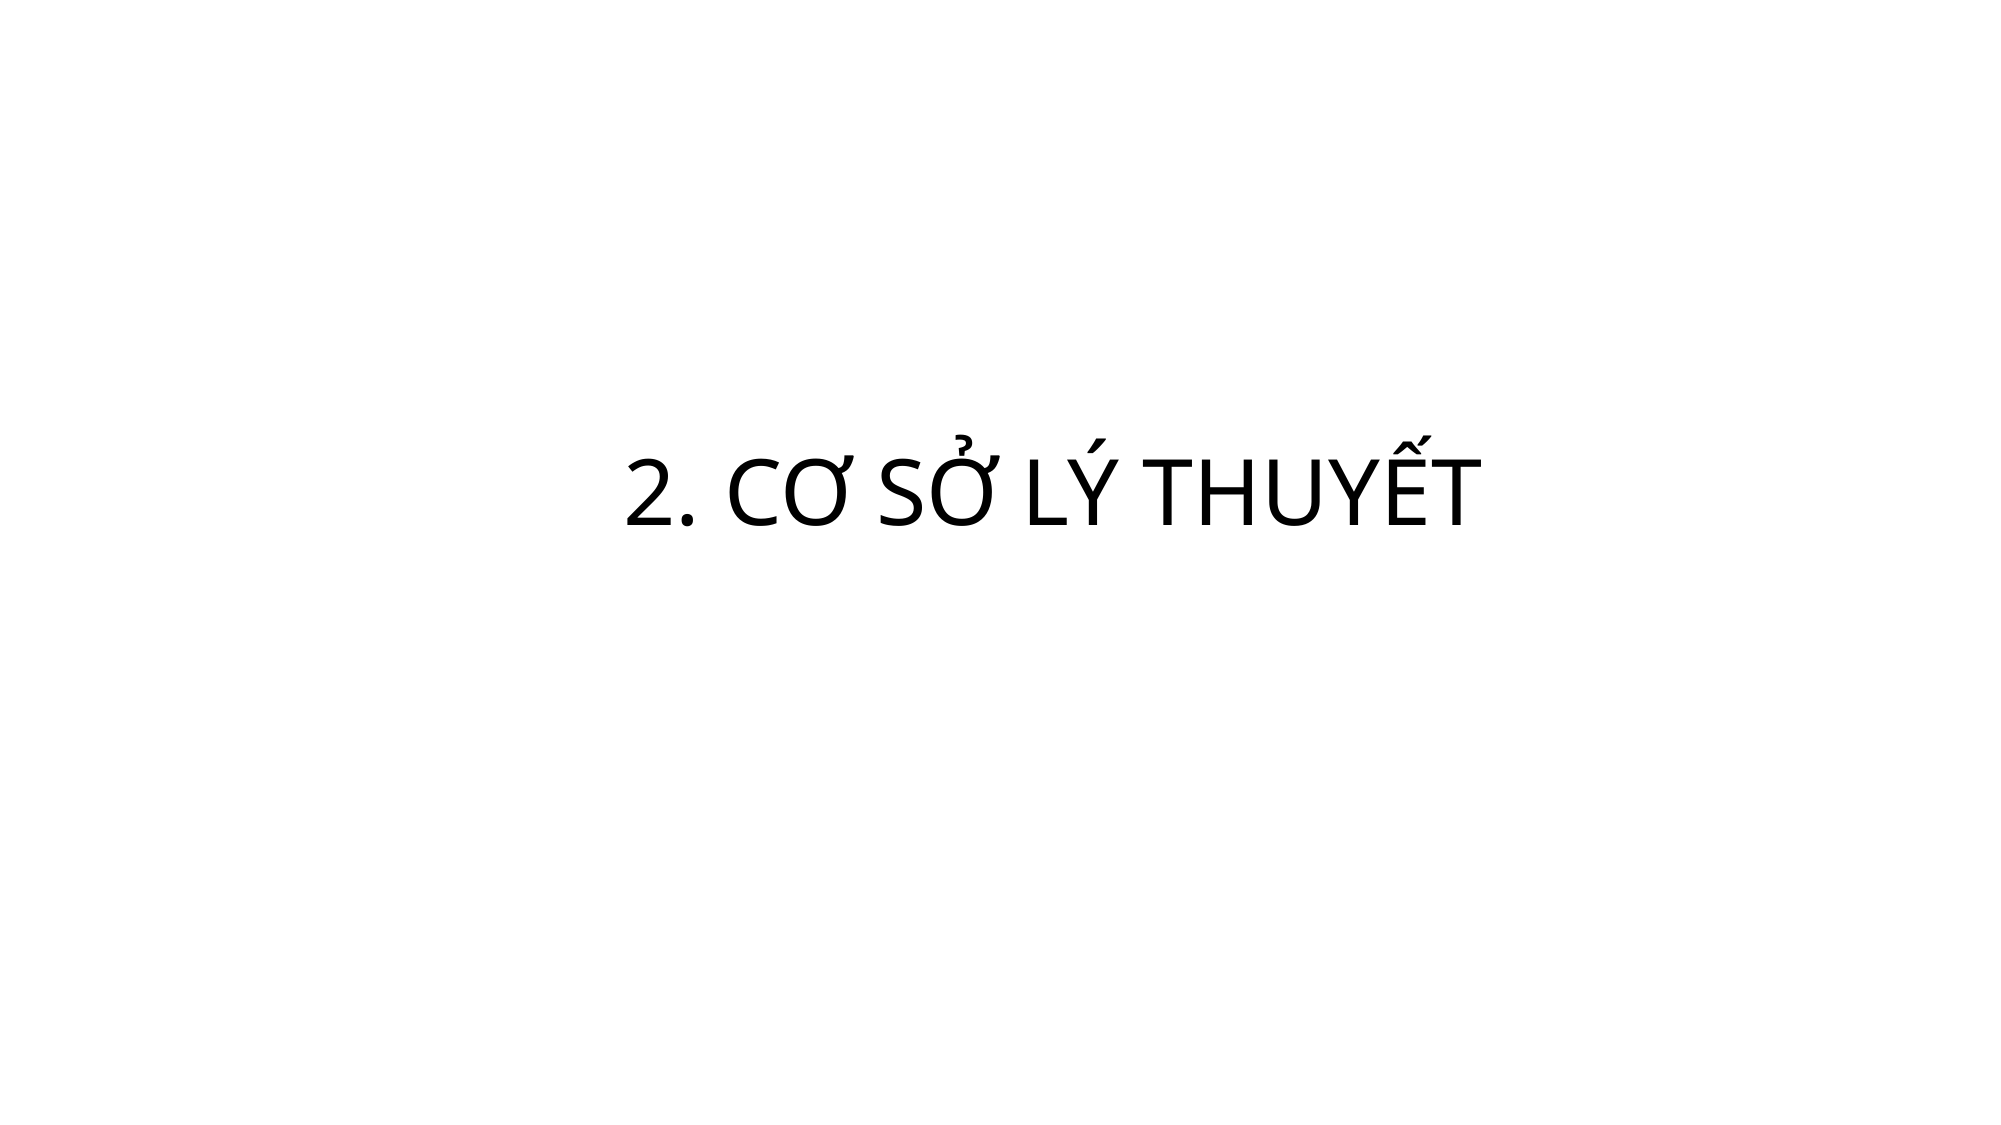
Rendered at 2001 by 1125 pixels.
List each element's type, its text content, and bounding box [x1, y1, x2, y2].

text_box 2. CƠ SỞ LÝ THUYẾT [608, 426, 1609, 552]
